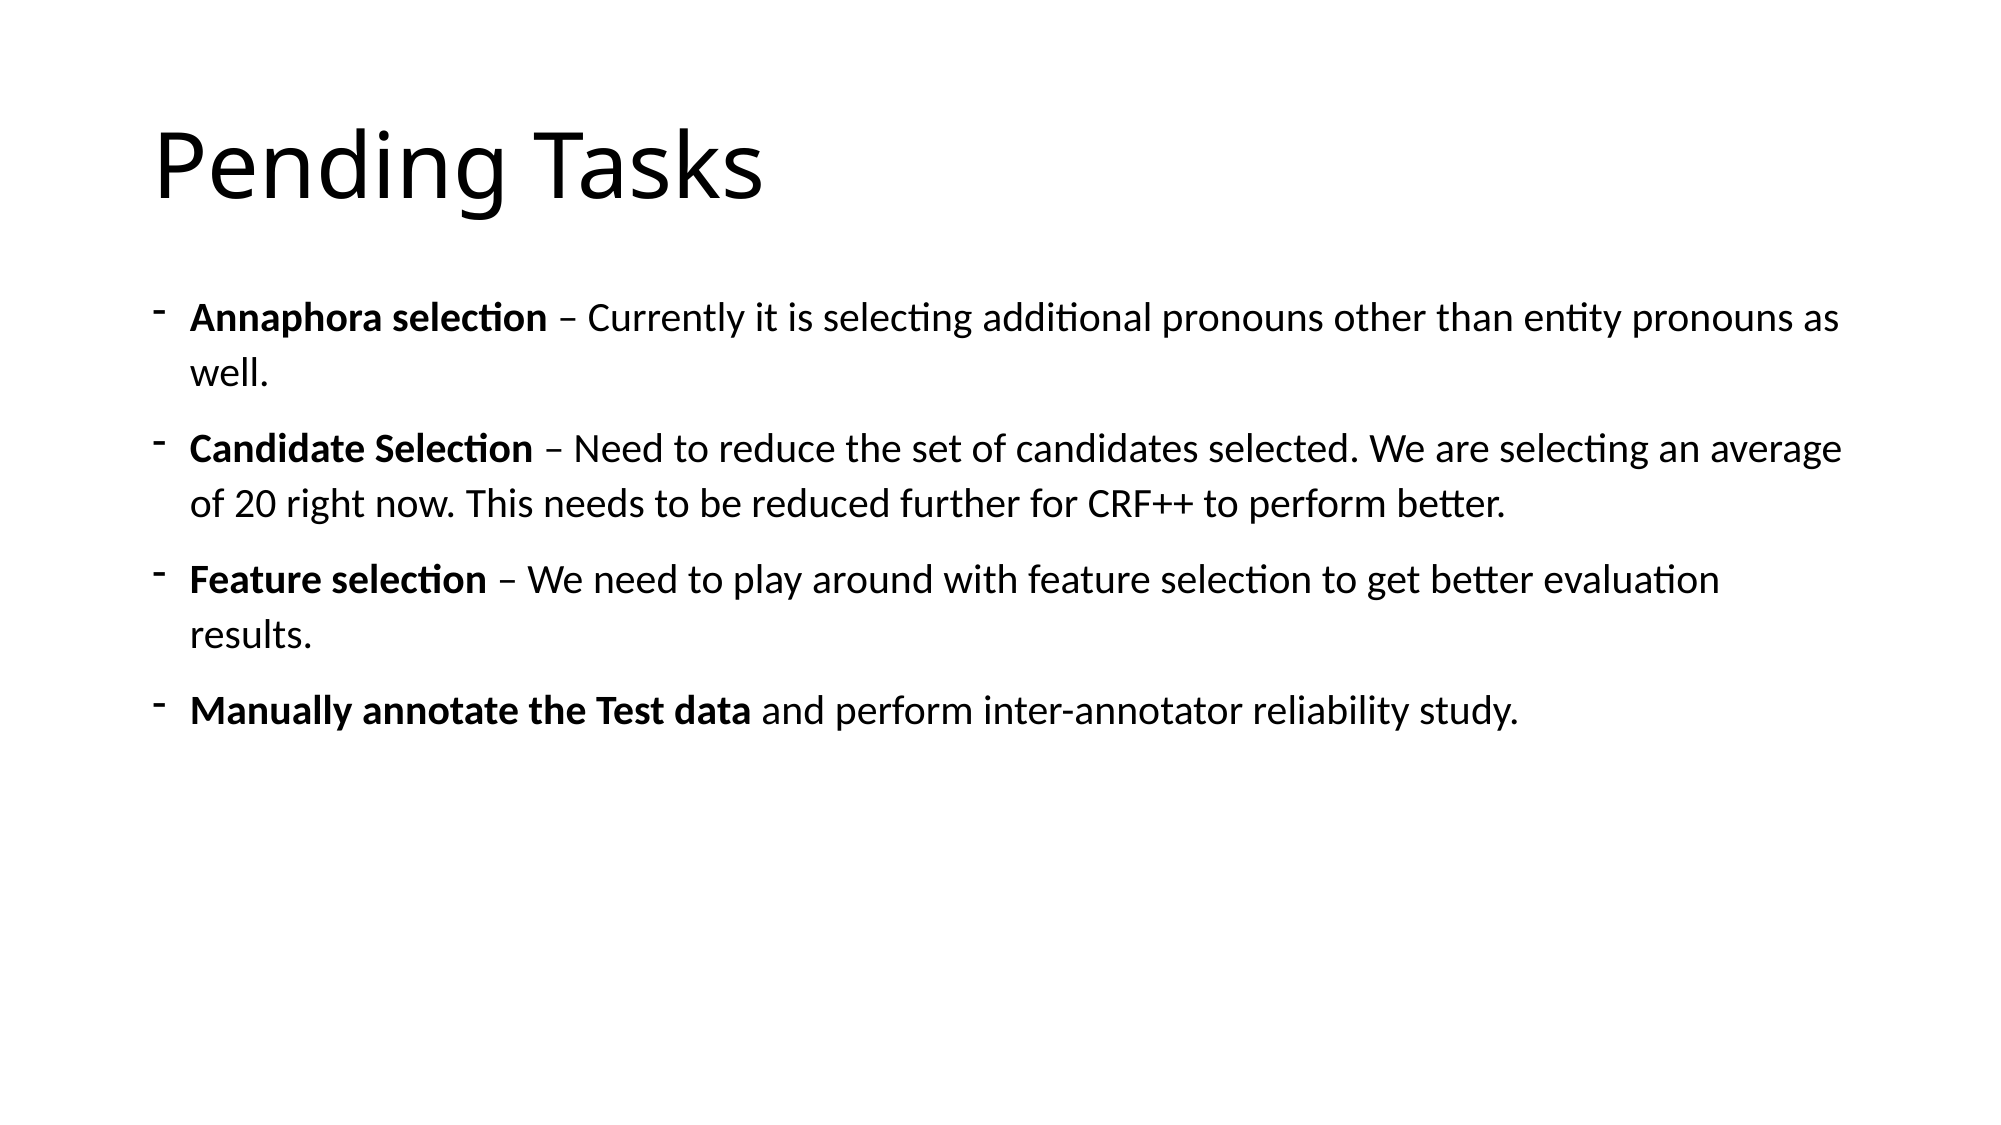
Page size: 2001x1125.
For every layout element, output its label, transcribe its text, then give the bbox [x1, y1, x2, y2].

title Pending Tasks [137, 59, 1863, 277]
list Annaphora selection – Currently it is selecting additional pronouns other than entity pronouns as well. Candidate Selection – Need to reduce the set of candidates selected. We are selecting an average of 20 right now. This needs to be reduced further for CRF++ to perform better. Feature selection – We need to play around with feature selection to get better evaluation results. Manually annotate the Test data and perform inter-annotator reliability study. [137, 277, 1863, 780]
